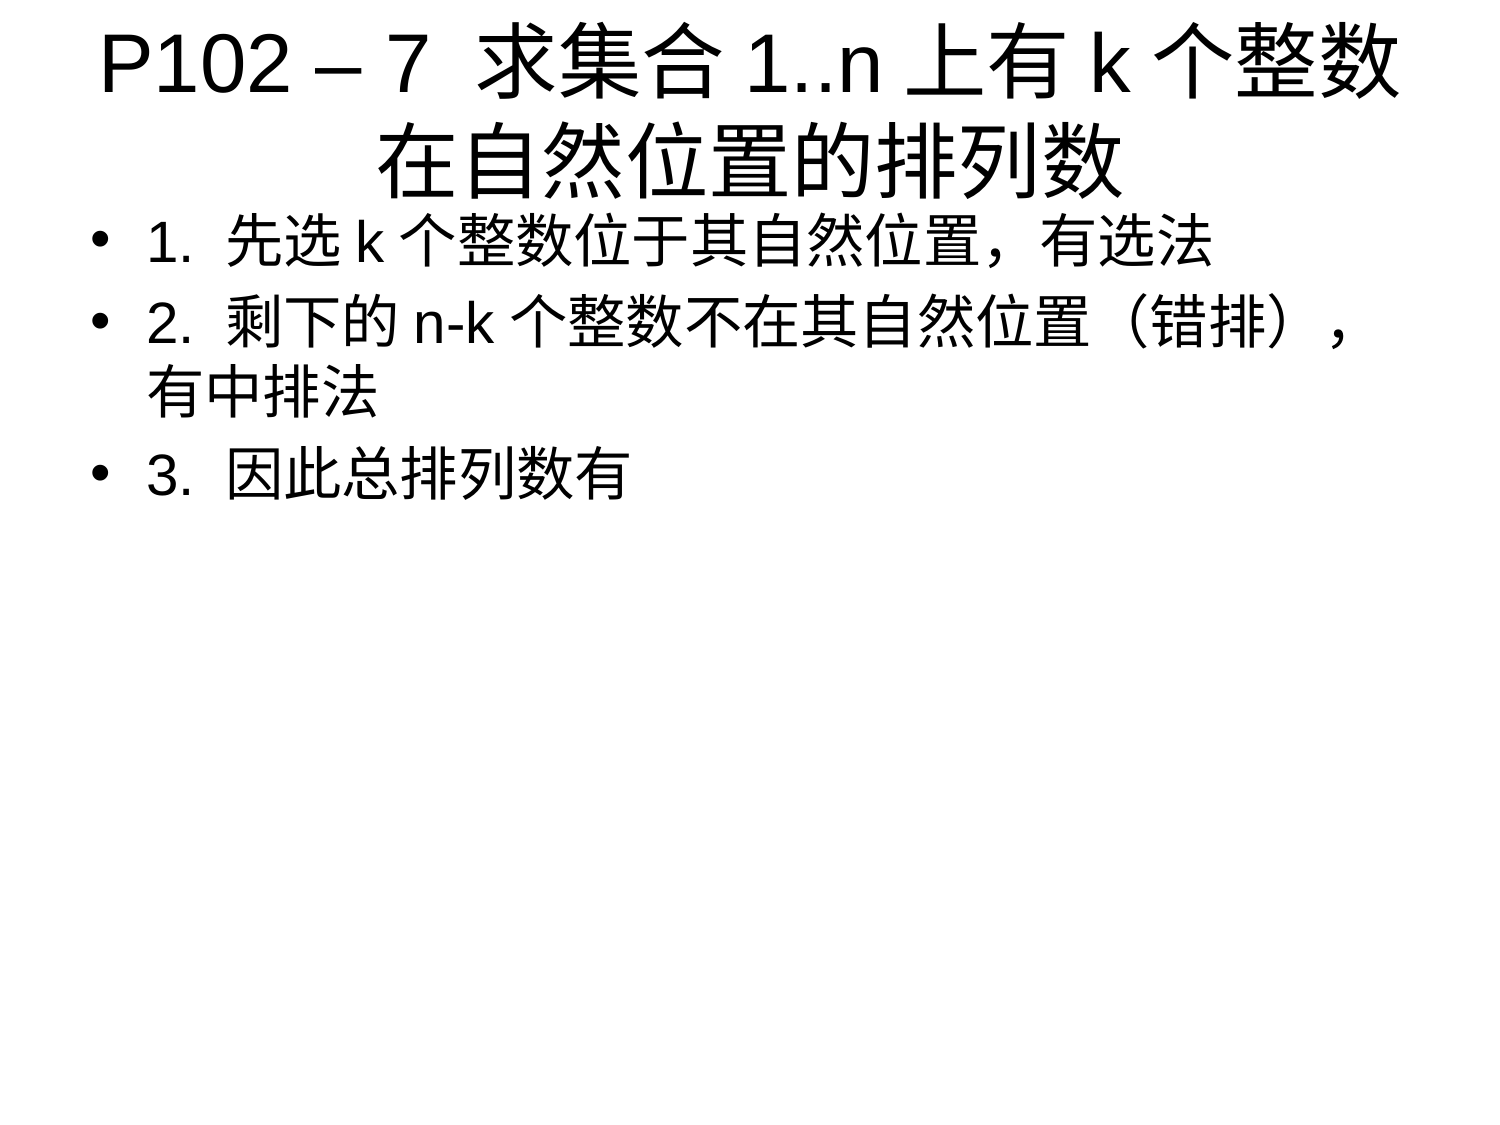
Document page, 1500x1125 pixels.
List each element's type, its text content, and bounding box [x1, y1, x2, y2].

title P102 – 7 求集合1..n上有k个整数在自然位置的排列数 [75, 45, 1425, 173]
